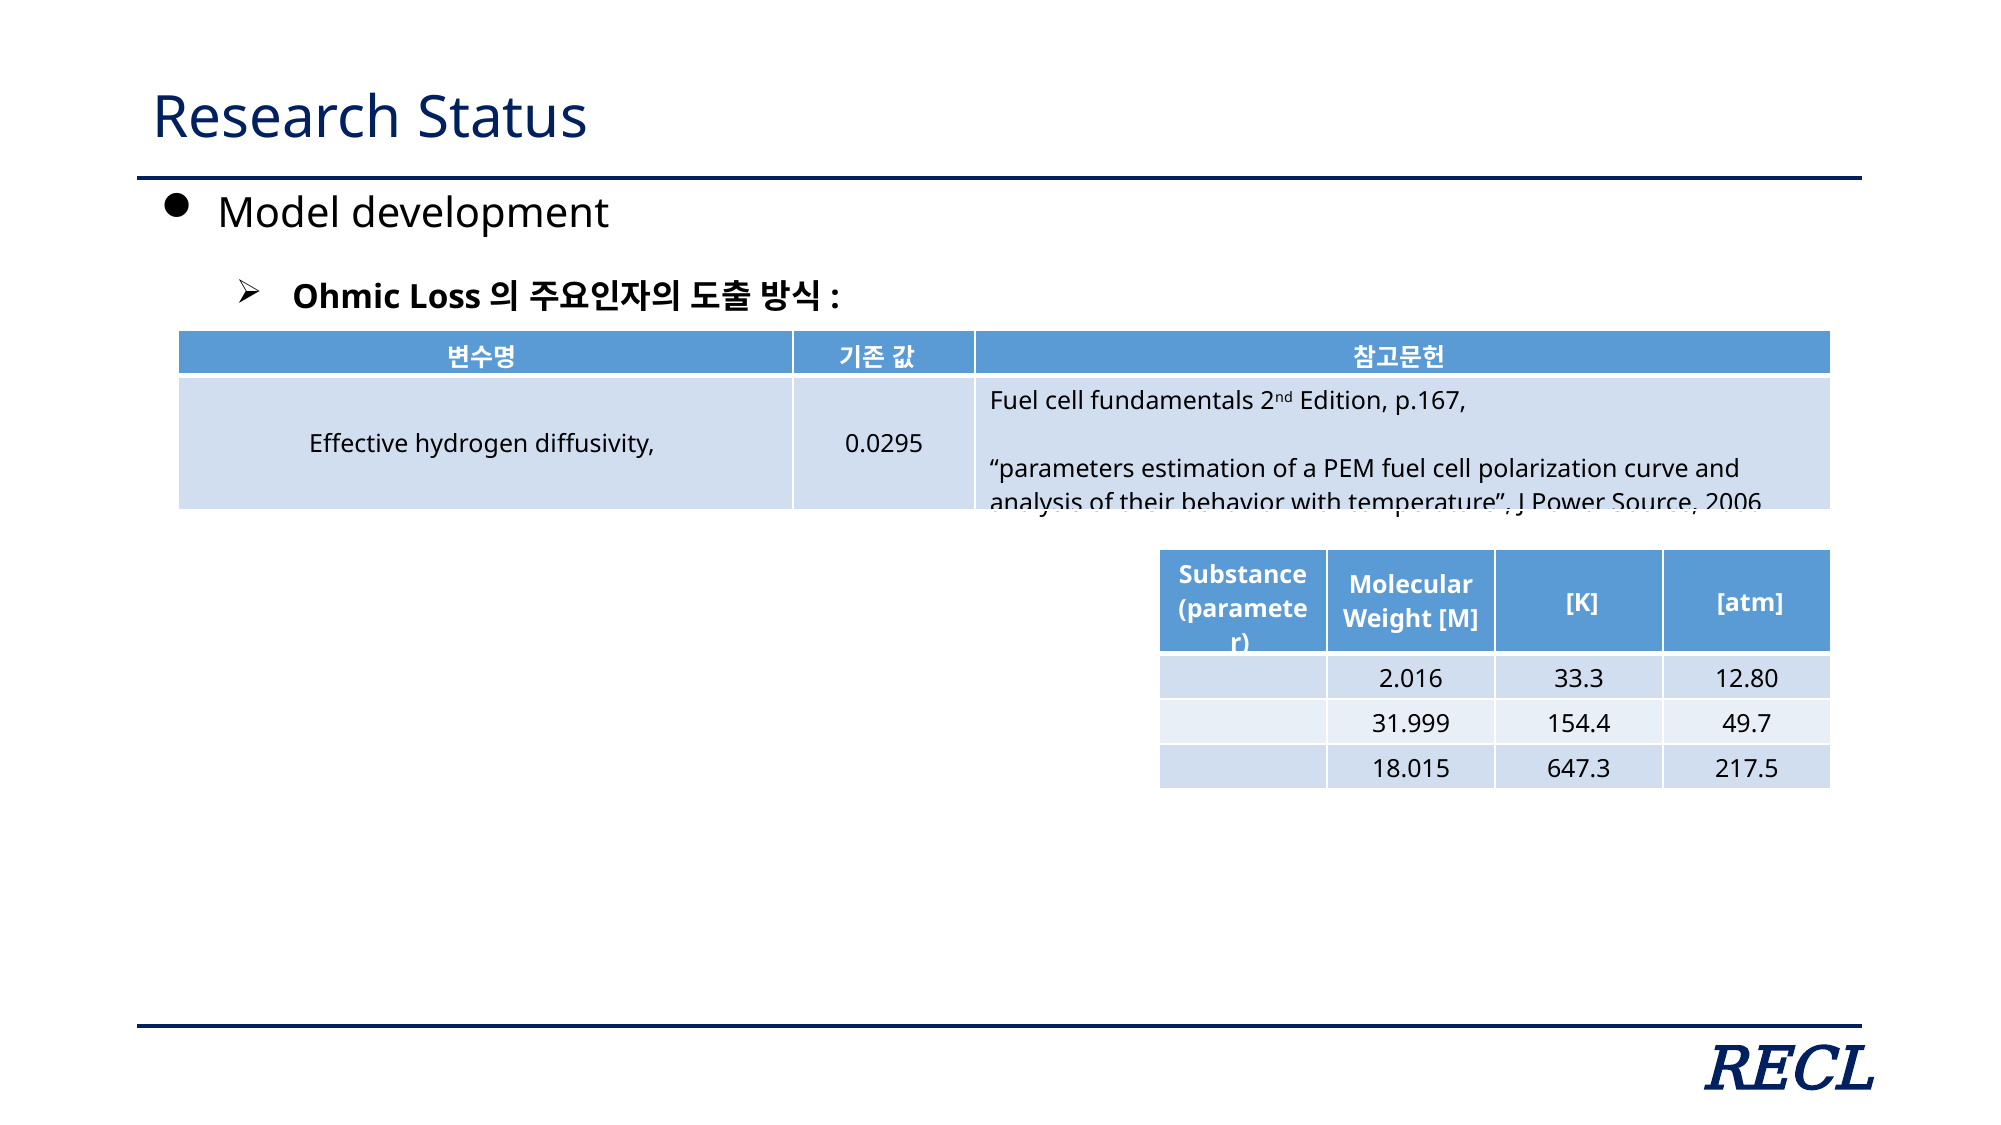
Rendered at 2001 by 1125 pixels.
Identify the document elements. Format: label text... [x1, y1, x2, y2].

title Research Status [137, 59, 1863, 178]
text_box RECL [1687, 1022, 2000, 1108]
text_box Model development Ohmic Loss의 주요인자의 도출 방식: [146, 178, 1863, 762]
